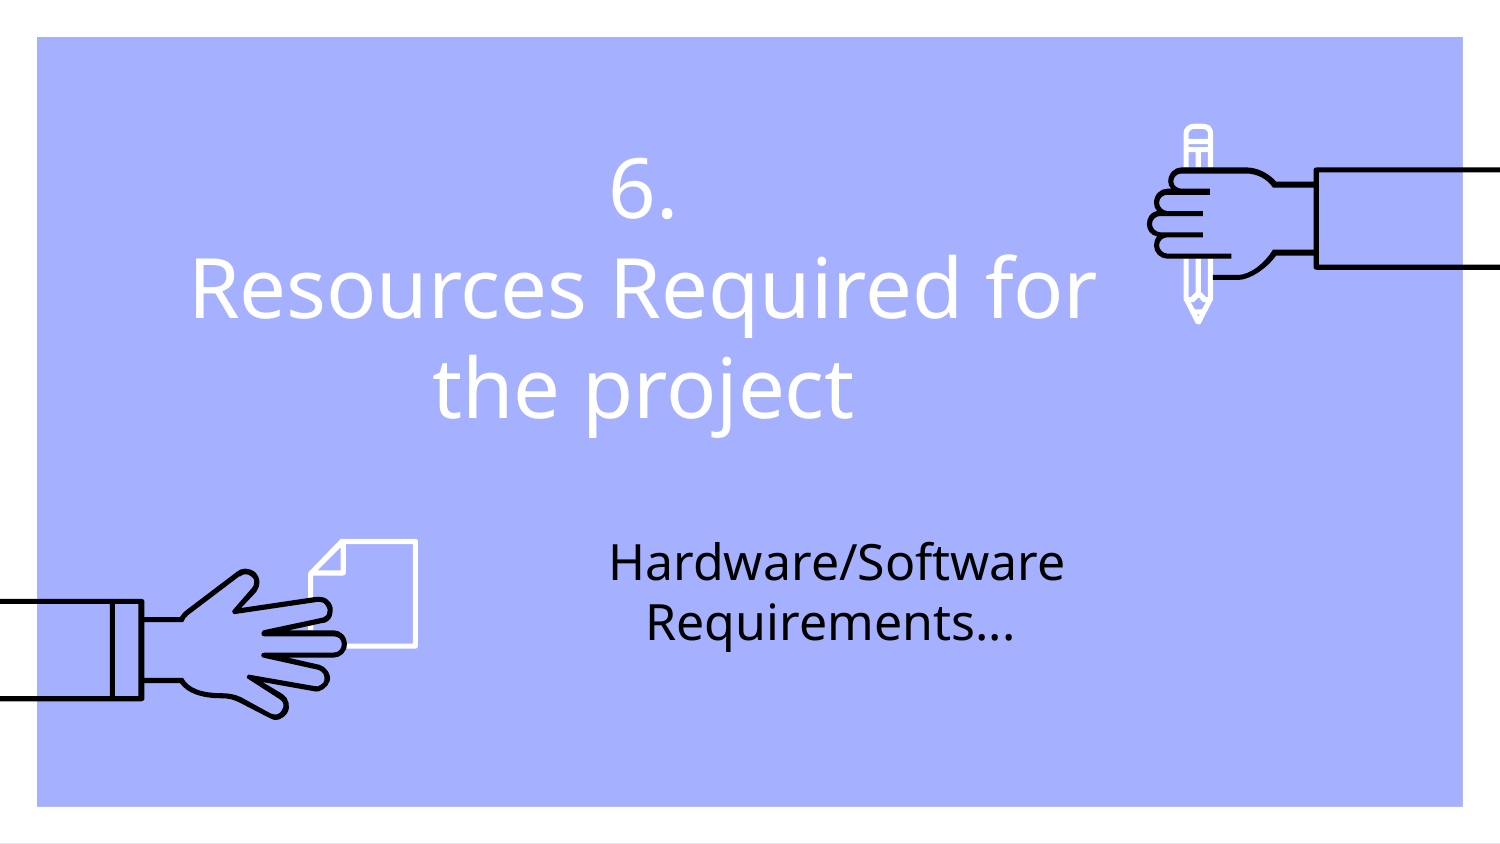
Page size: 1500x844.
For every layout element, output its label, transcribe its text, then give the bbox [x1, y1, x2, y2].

title 6. Resources Required for the project [134, 260, 1154, 451]
subtitle Hardware/Software Requirements... [430, 515, 1244, 645]
